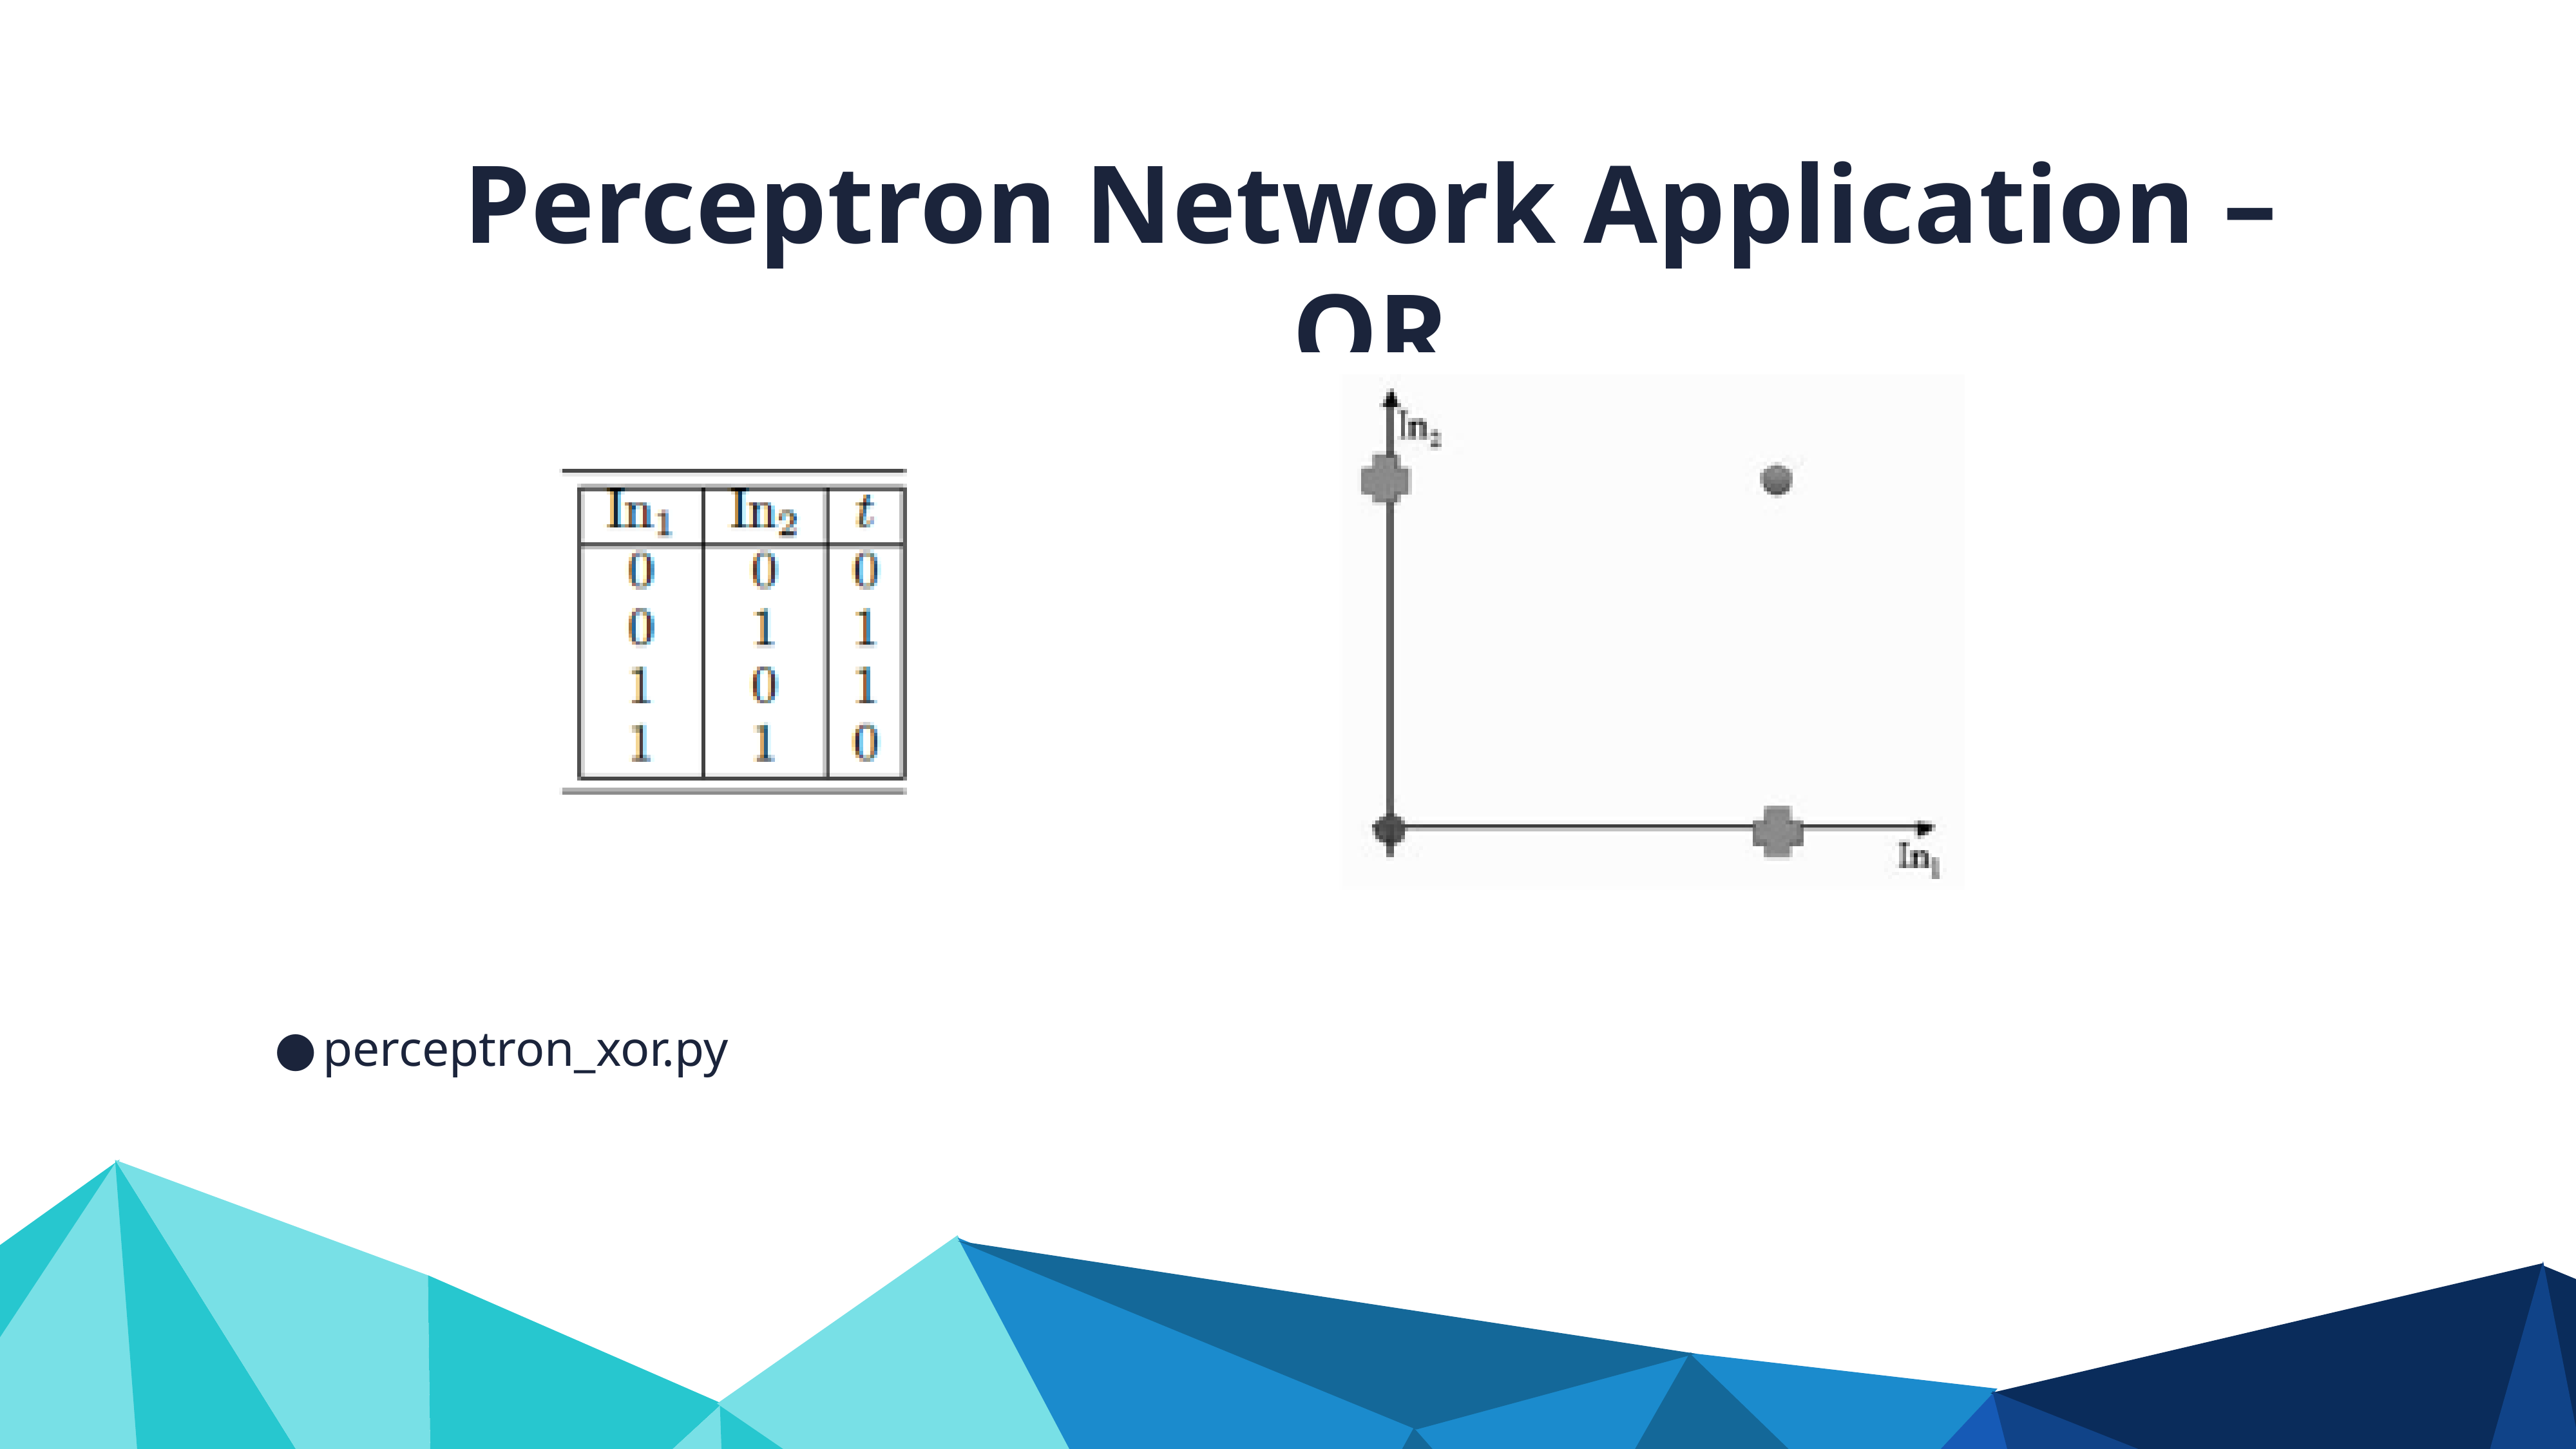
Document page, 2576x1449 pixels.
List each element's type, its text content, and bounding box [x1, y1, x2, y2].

text_box Perceptron Network Application – OR [421, 131, 2321, 271]
text_box perceptron_xor.py [265, 990, 1502, 1213]
picture [504, 352, 1987, 909]
